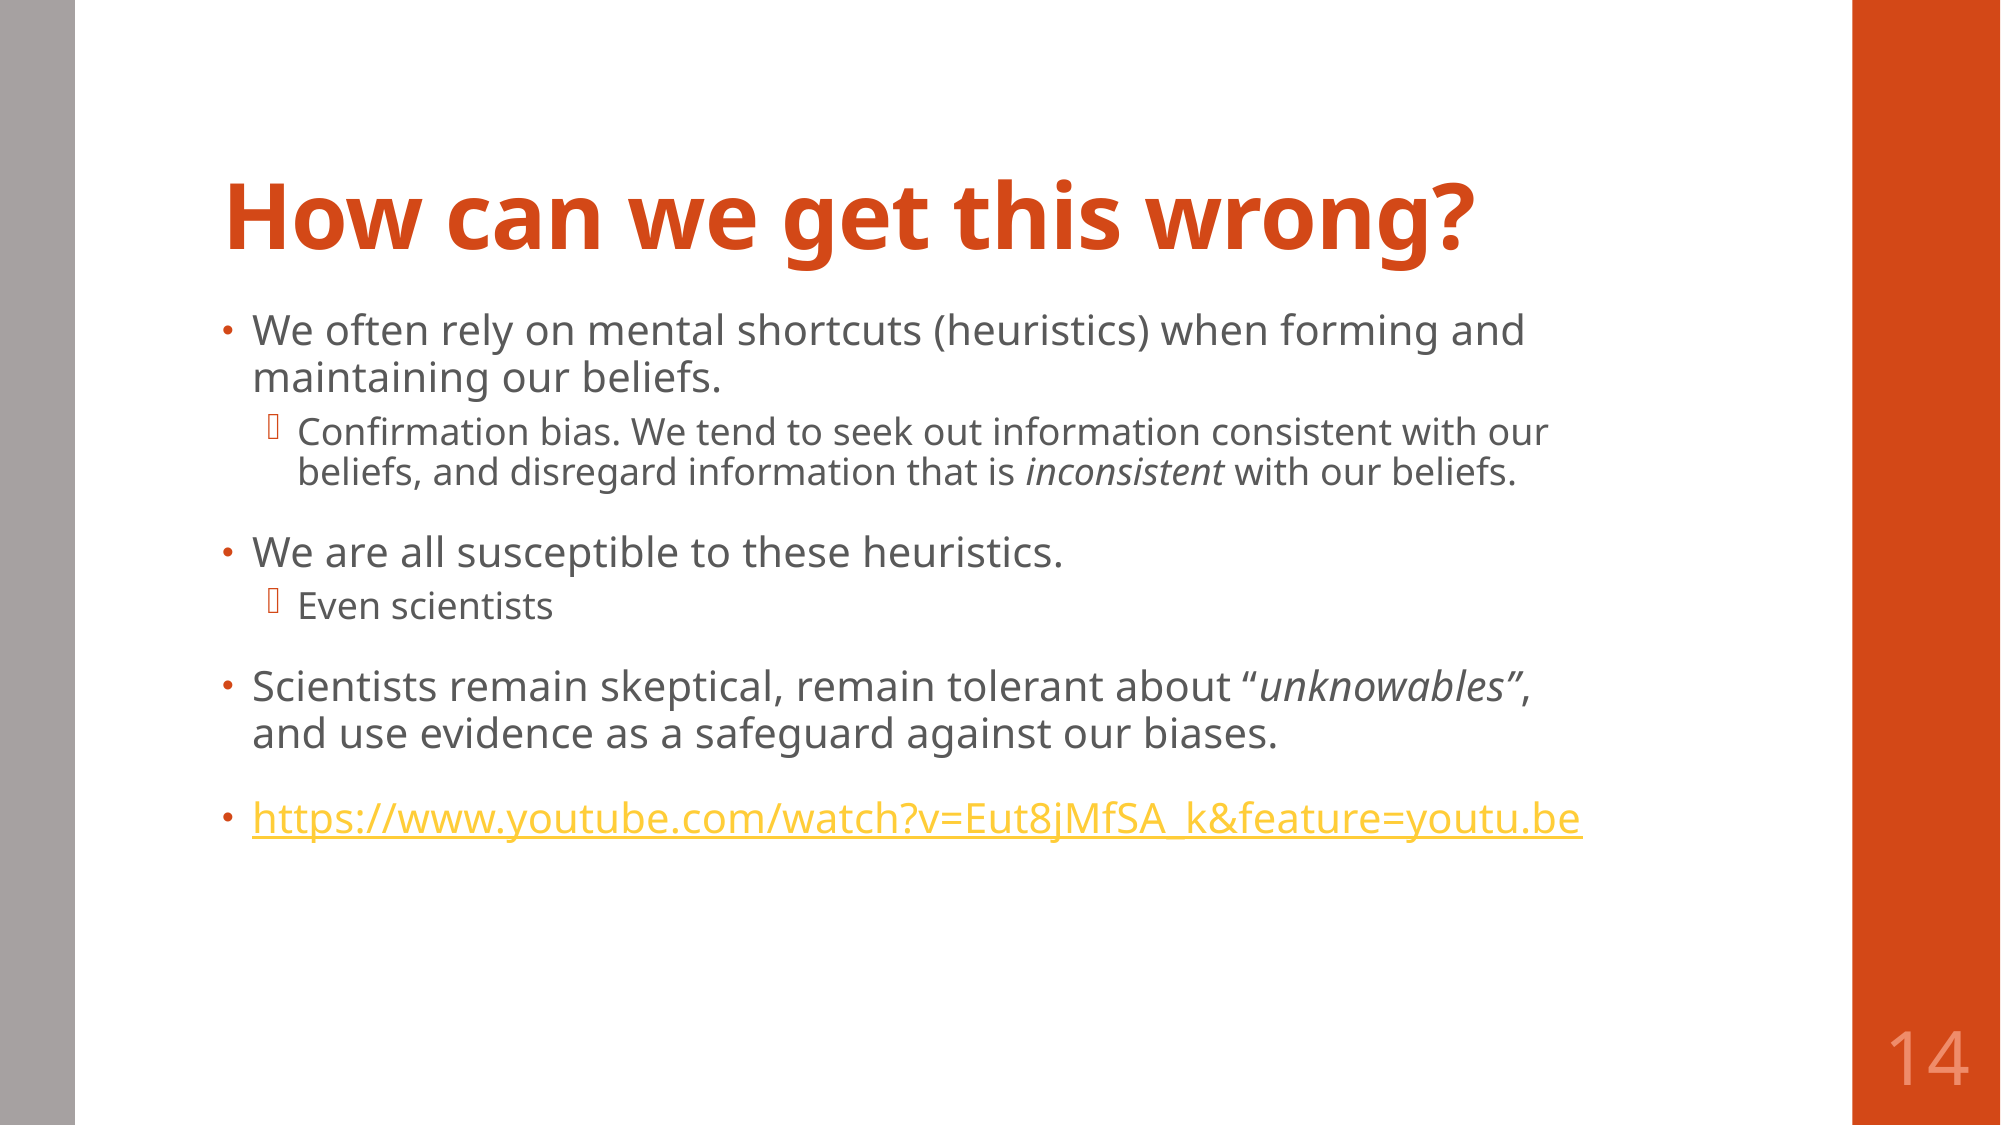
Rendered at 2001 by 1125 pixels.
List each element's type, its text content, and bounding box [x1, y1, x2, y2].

slide_number 14 [1852, 1012, 2000, 1110]
list We often rely on mental shortcuts (heuristics) when forming and maintaining our beliefs. Confirmation bias. We tend to seek out information consistent with our beliefs, and disregard information that is inconsistent with our beliefs. We are all susceptible to these heuristics. Even scientists Scientists remain skeptical, remain tolerant about “unknowables”, and use evidence as a safeguard against our biases. https://www.youtube.com/watch?v=Eut8jMfSA_k&feature=youtu.be [206, 299, 1617, 1014]
title How can we get this wrong? [206, 48, 1797, 278]
